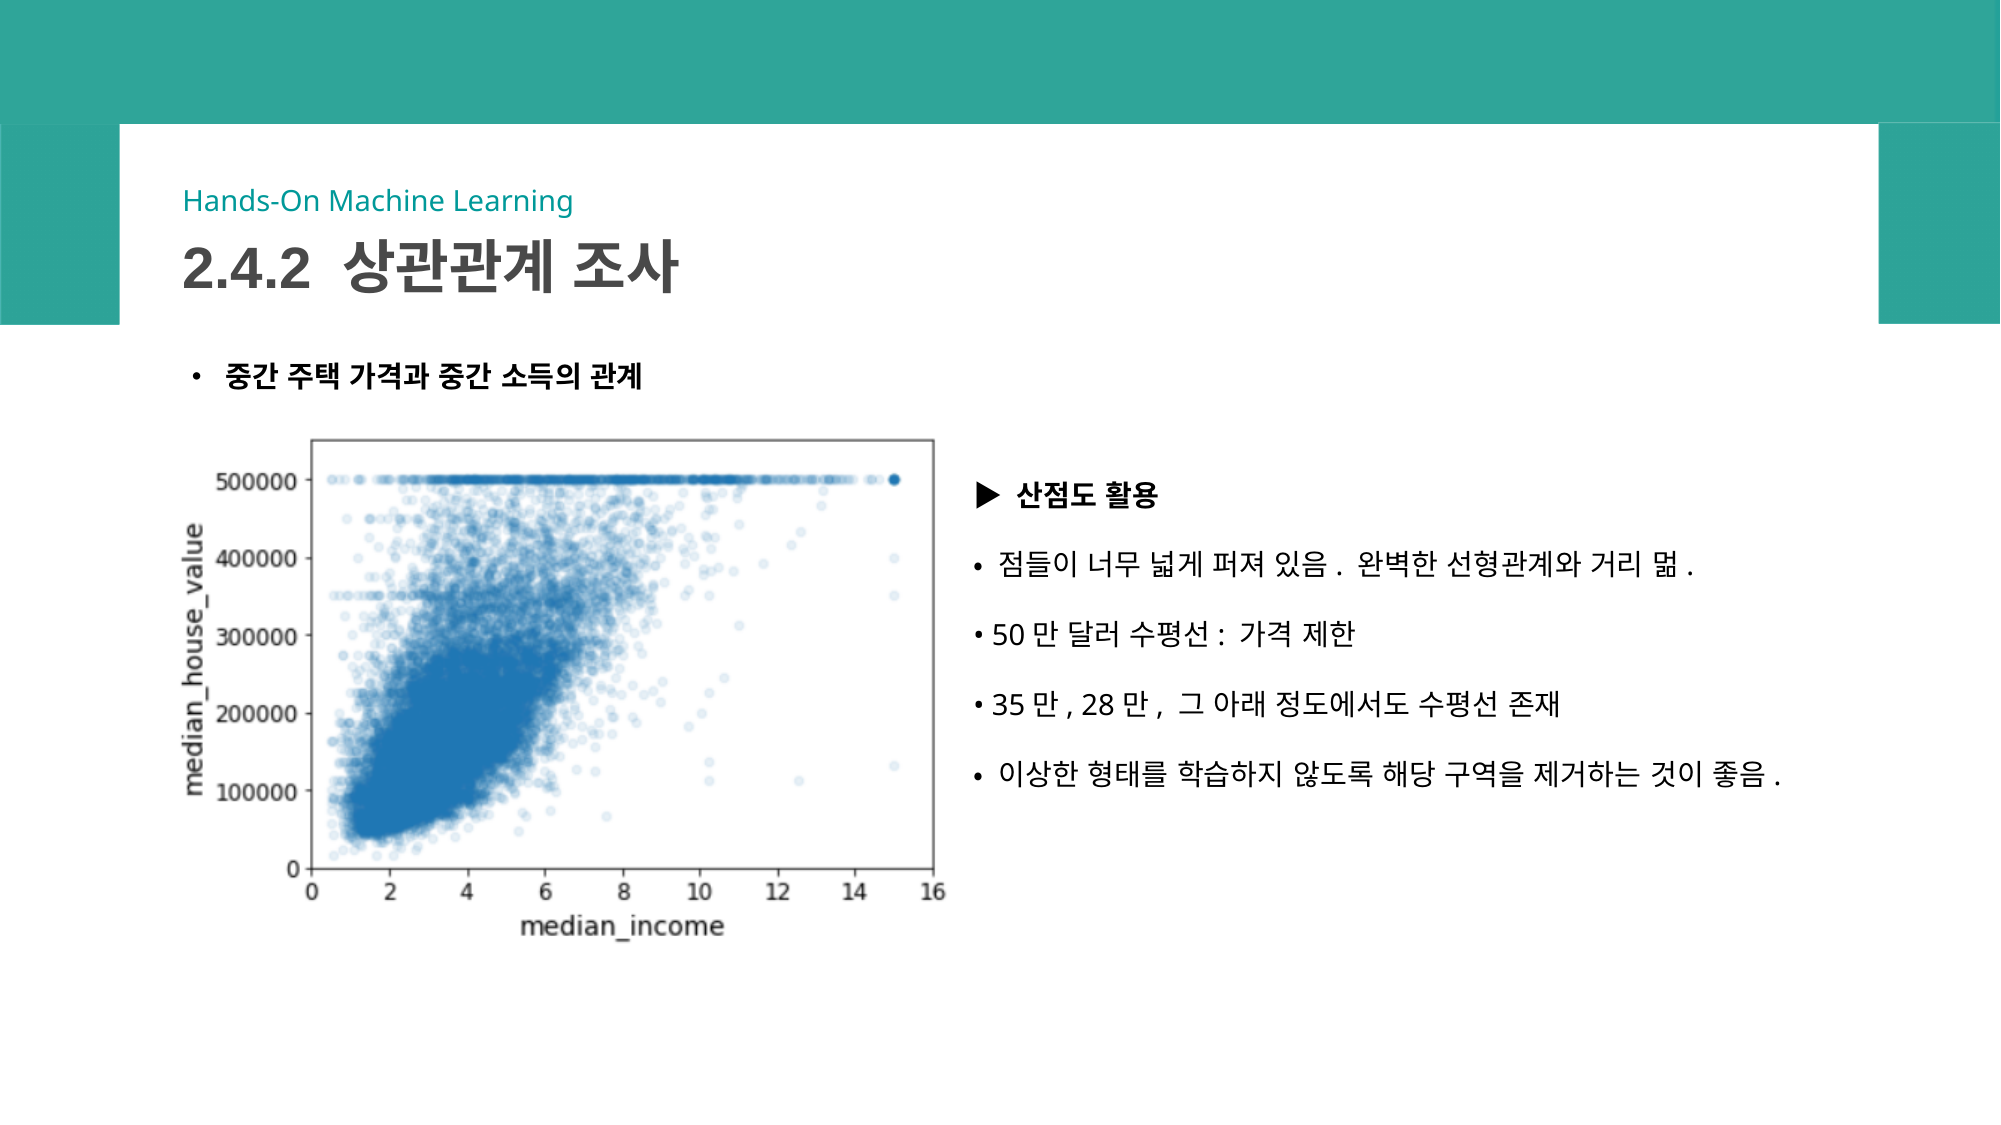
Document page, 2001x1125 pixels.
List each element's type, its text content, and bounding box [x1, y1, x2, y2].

picture [167, 430, 959, 951]
text_box • 중간 주택 가격과 중간 소득의 관계 [167, 350, 1098, 401]
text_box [0, 0, 2000, 325]
text_box ▶ 산점도 활용 • 점들이 너무 넓게 퍼져 있음. 완벽한 선형관계와 거리 멂. • 50만 달러 수평선: 가격 제한 • 35만, 28만, 그 아래 정도에서도 수평선 존재 • 이상한 형태를 학습하지 않도록 해당 구역을 제거하는 것이 좋음. [959, 469, 1859, 799]
